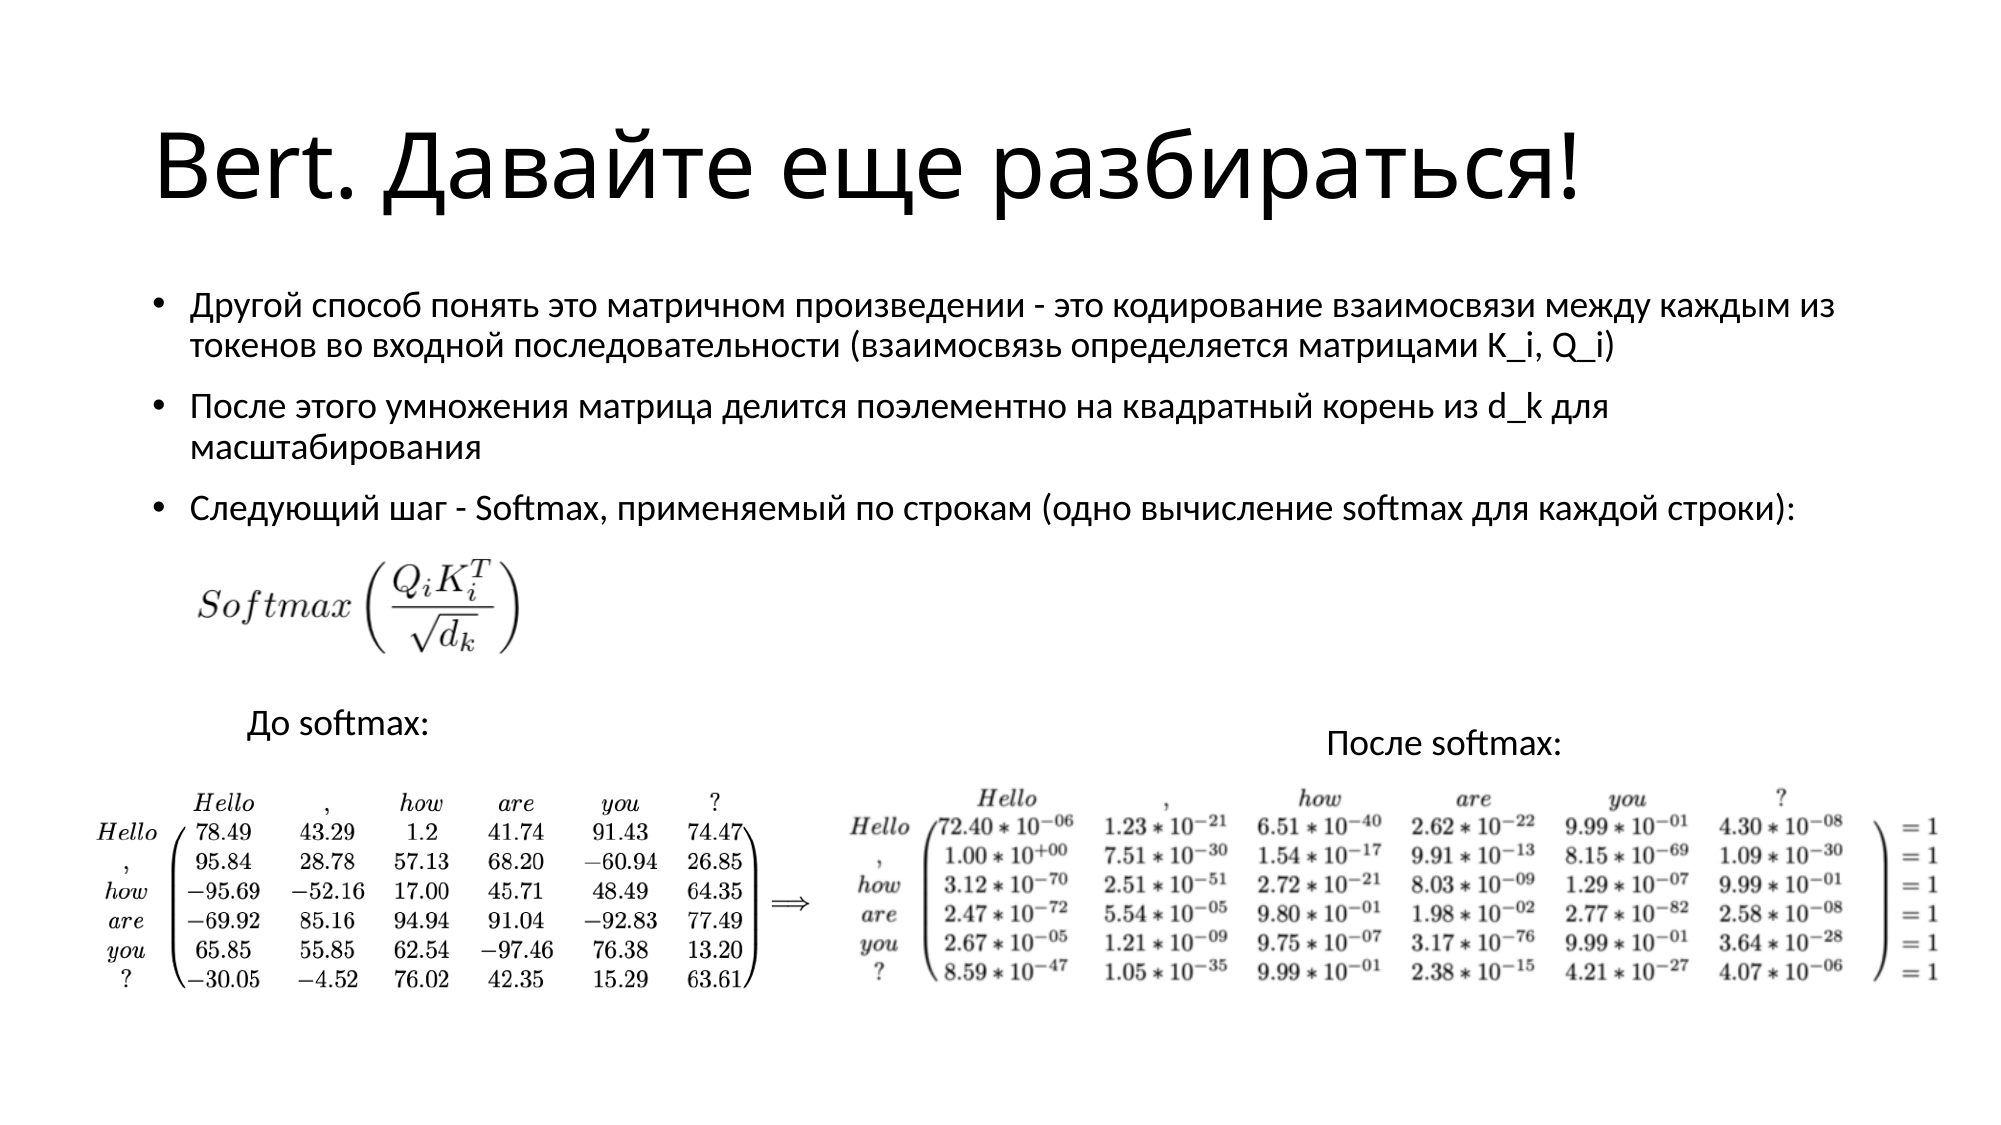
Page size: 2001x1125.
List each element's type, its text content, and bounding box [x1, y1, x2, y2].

picture [173, 543, 534, 678]
picture [69, 765, 1964, 1037]
text_box До softmax: [232, 690, 446, 751]
list Другой способ понять это матричном произведении - это кодирование взаимосвязи между каждым из токенов во входной последовательности (взаимосвязь определяется матрицами K_i, Q_i) После этого умножения матрица делится поэлементно на квадратный корень из d_k для масштабирования Следующий шаг - Softmax, применяемый по строкам (одно вычисление softmax для каждой строки): [137, 277, 1863, 775]
text_box После softmax: [1311, 710, 1578, 770]
title Bert. Давайте еще разбираться! [137, 59, 1863, 277]
